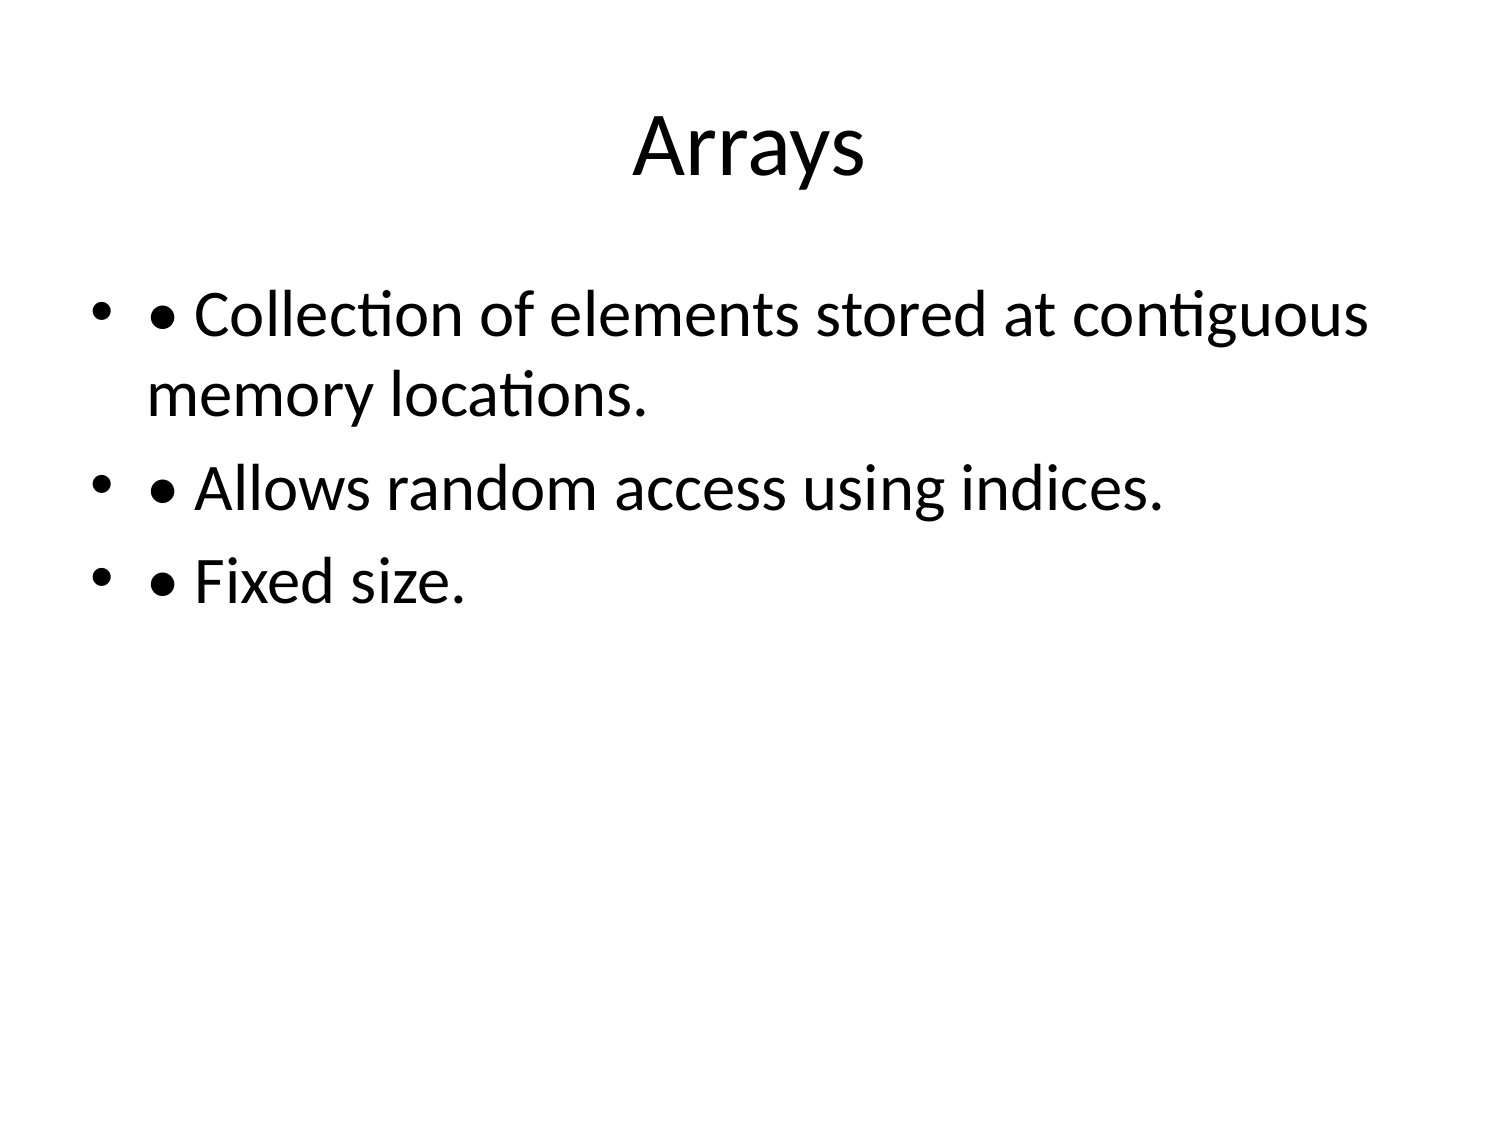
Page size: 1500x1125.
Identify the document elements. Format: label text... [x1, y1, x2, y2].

list • Collection of elements stored at contiguous memory locations. • Allows random access using indices. • Fixed size. [75, 262, 1425, 1005]
title Arrays [75, 45, 1425, 233]
